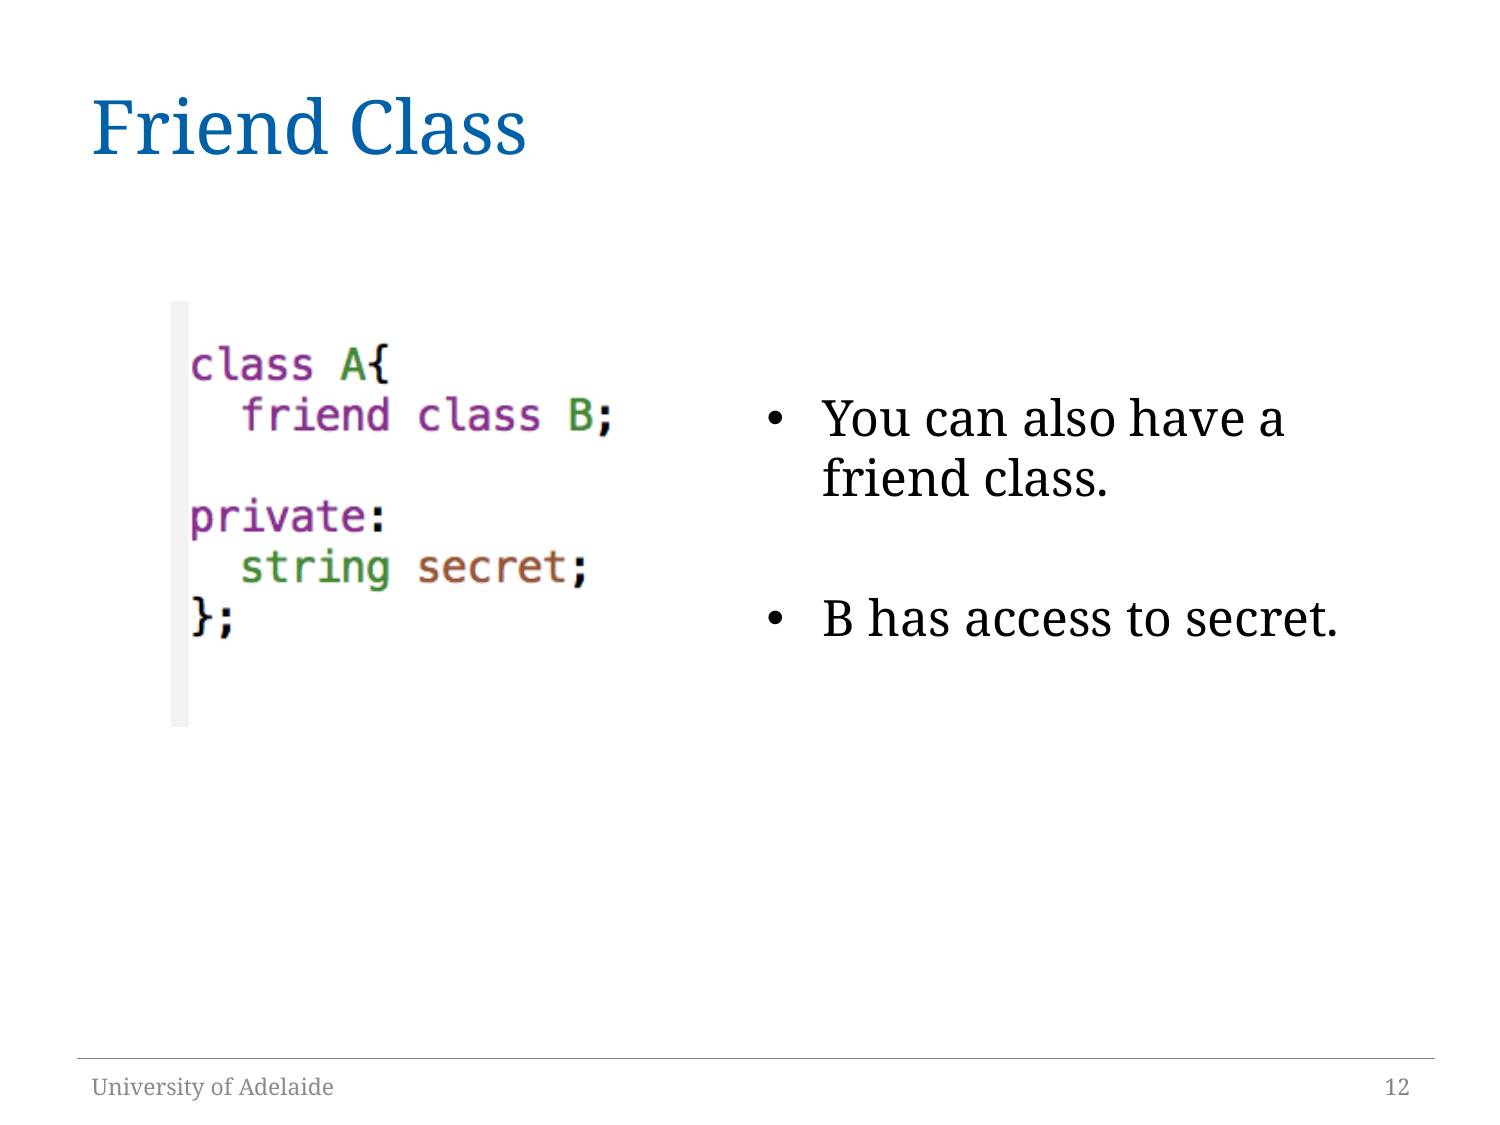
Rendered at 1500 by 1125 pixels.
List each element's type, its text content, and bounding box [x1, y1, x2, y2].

list You can also have a friend class. B has access to secret. [751, 379, 1415, 817]
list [170, 300, 788, 727]
footer University of Adelaide [76, 1057, 552, 1118]
slide_number 12 [1074, 1057, 1425, 1118]
title Friend Class [76, 54, 1427, 194]
